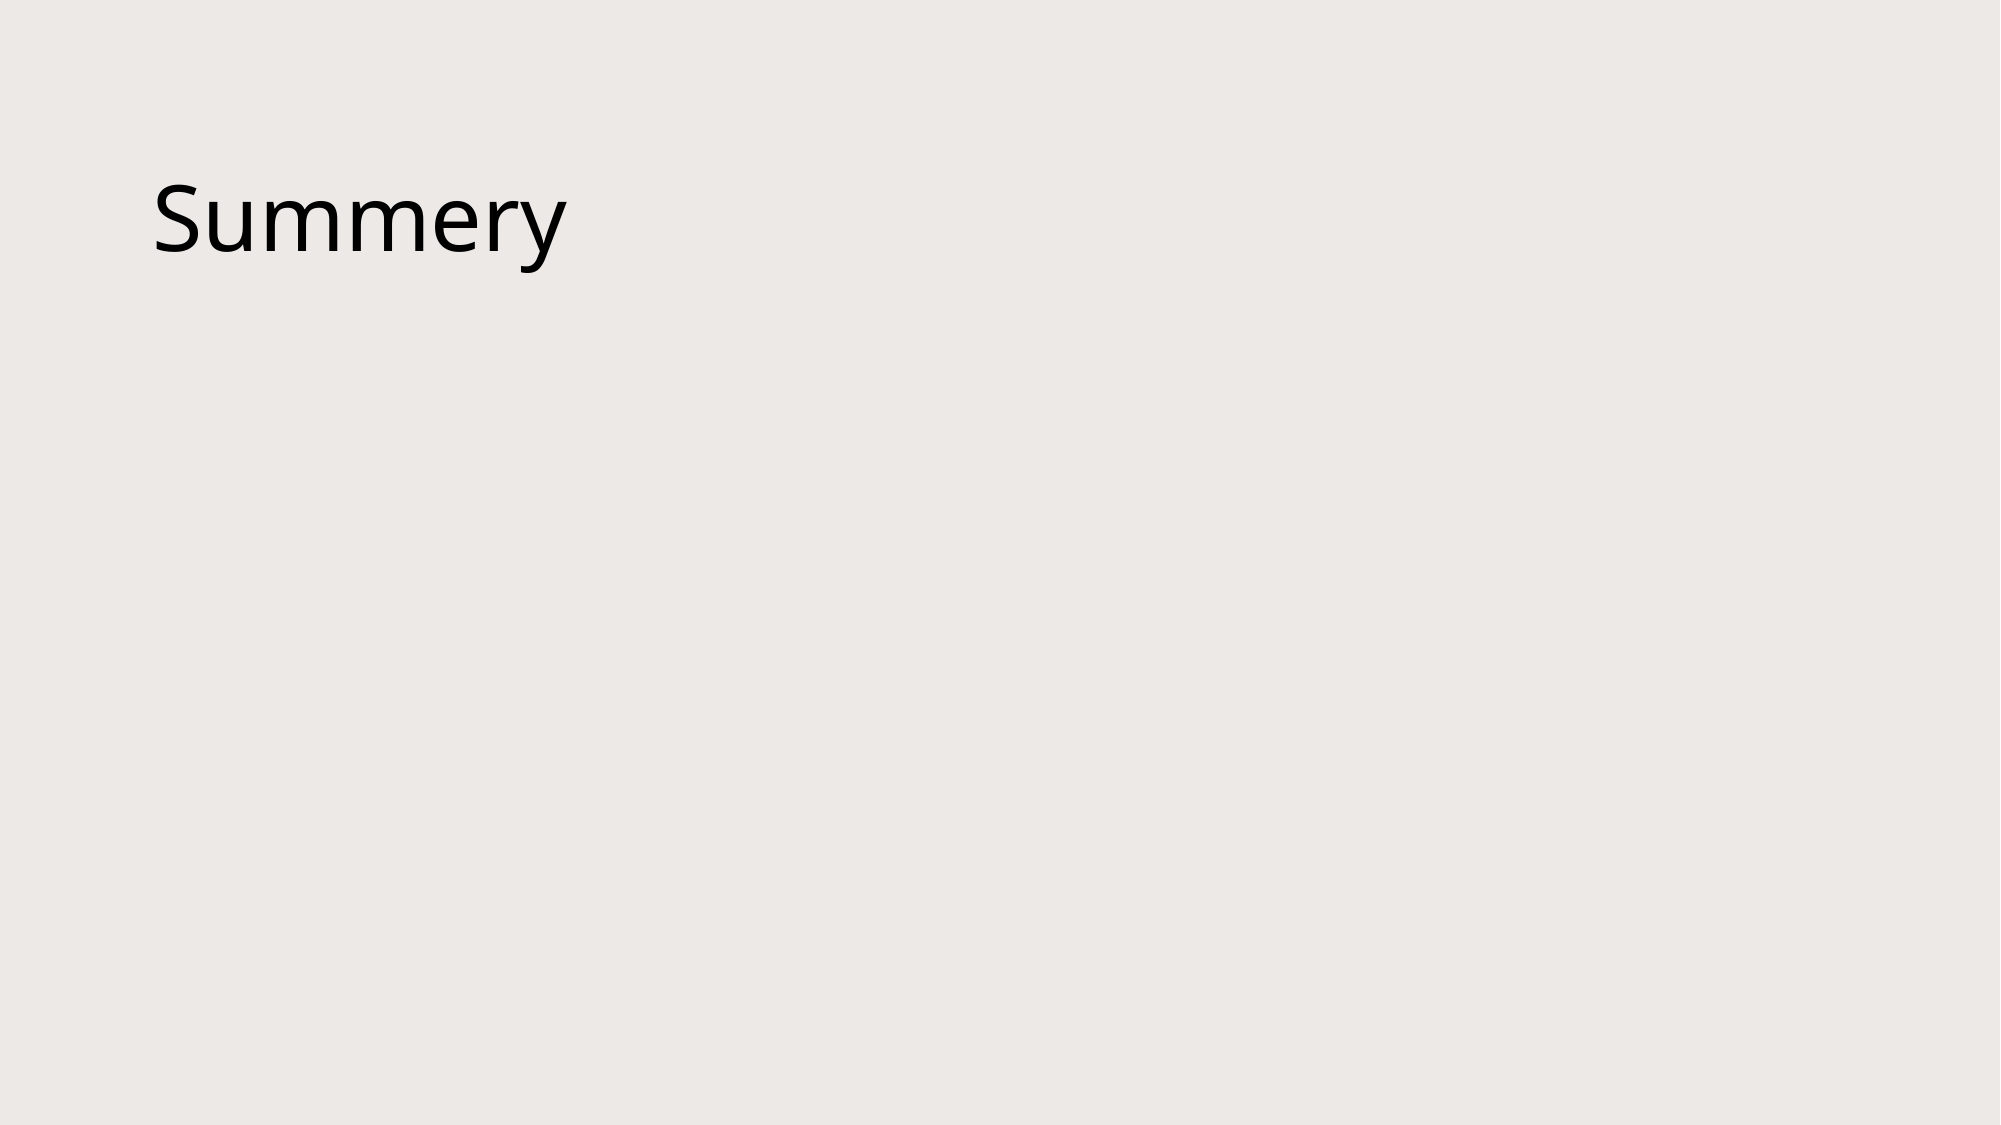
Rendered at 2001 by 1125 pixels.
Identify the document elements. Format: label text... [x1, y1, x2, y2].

title Summery [137, 95, 1863, 280]
